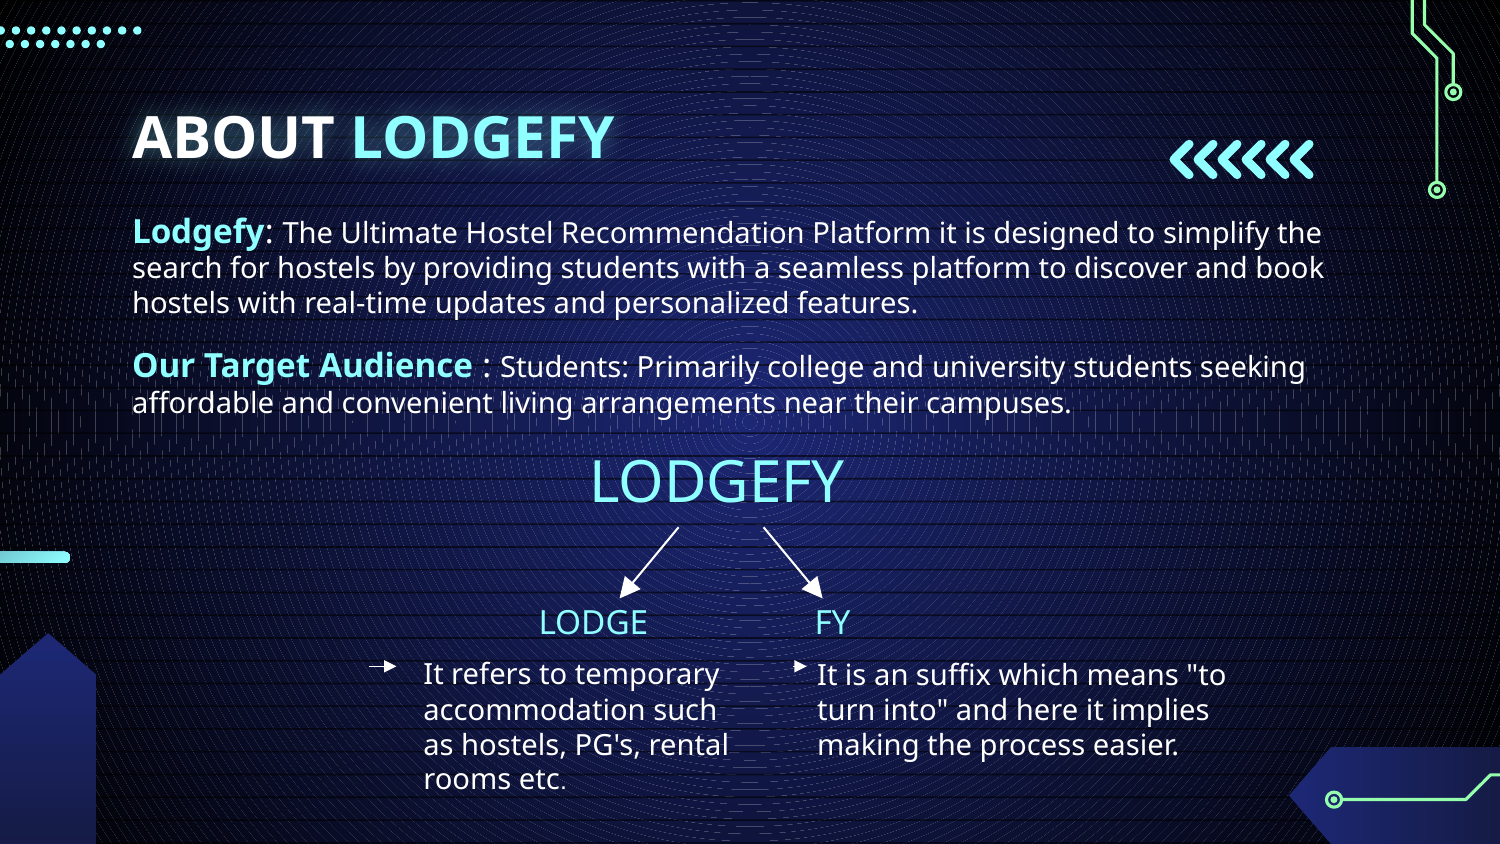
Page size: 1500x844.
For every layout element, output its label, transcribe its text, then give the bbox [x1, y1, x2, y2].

list Lodgefy: The Ultimate Hostel Recommendation Platform it is designed to simplify the search for hostels by providing students with a seamless platform to discover and book hostels with real-time updates and personalized features. Our Target Audience : Students: Primarily college and university students seeking affordable and convenient living arrangements near their campuses. LODGEFY [116, 194, 1383, 823]
text_box It refers to temporary accommodation such as hostels, PG's, rental rooms etc. [408, 648, 755, 803]
text_box LODGE [523, 594, 674, 648]
text_box FY [799, 594, 893, 649]
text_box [763, 526, 823, 599]
title ABOUT LODGEFY [116, 88, 1383, 183]
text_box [1168, 139, 1315, 180]
text_box It is an suffix which means "to turn into" and here it implies making the process easier. [802, 648, 1266, 769]
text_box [619, 526, 679, 599]
